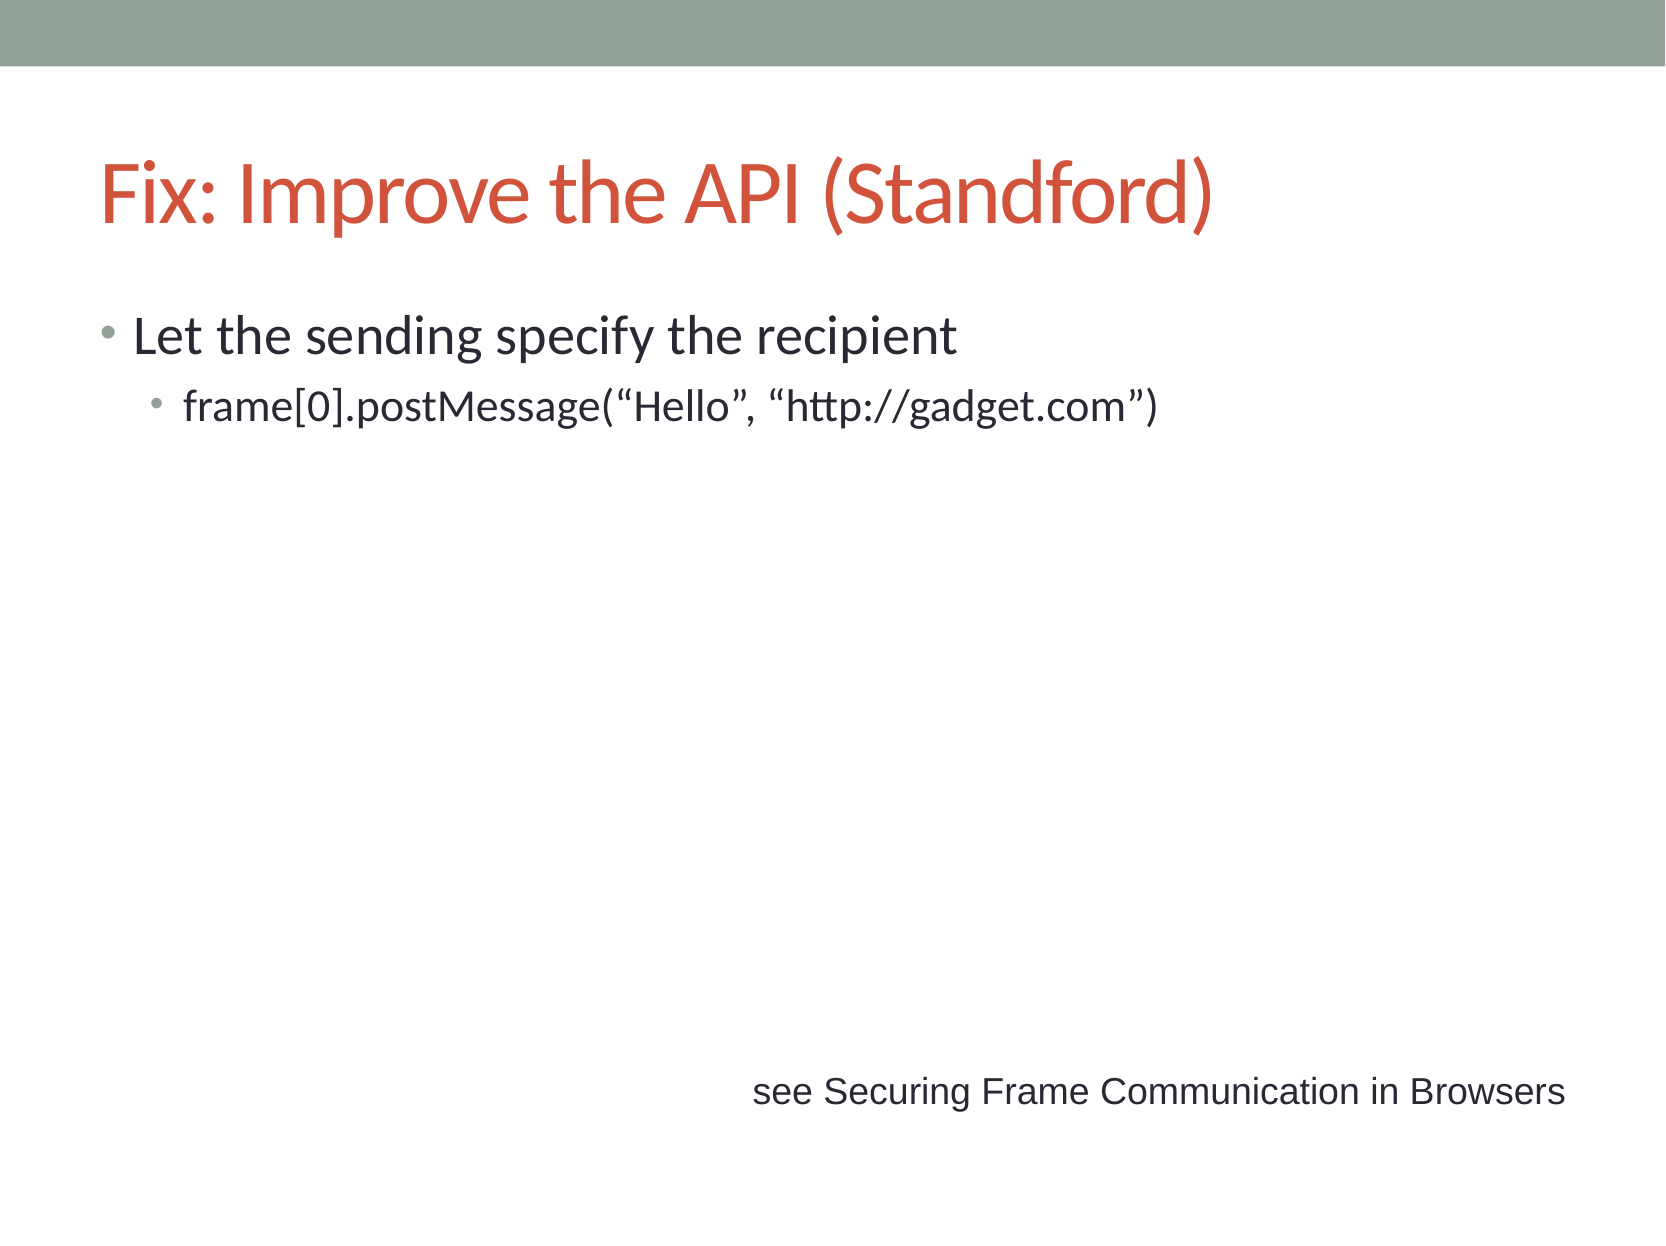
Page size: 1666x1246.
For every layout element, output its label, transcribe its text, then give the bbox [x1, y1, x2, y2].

text_box see Securing Frame Communication in Browsers [737, 1059, 1624, 1120]
title Fix: Improve the API (Standford) [83, 96, 1582, 277]
list Let the sending specify the recipient frame[0].postMessage(“Hello”, “http://gadget.com”) [83, 290, 1582, 1176]
